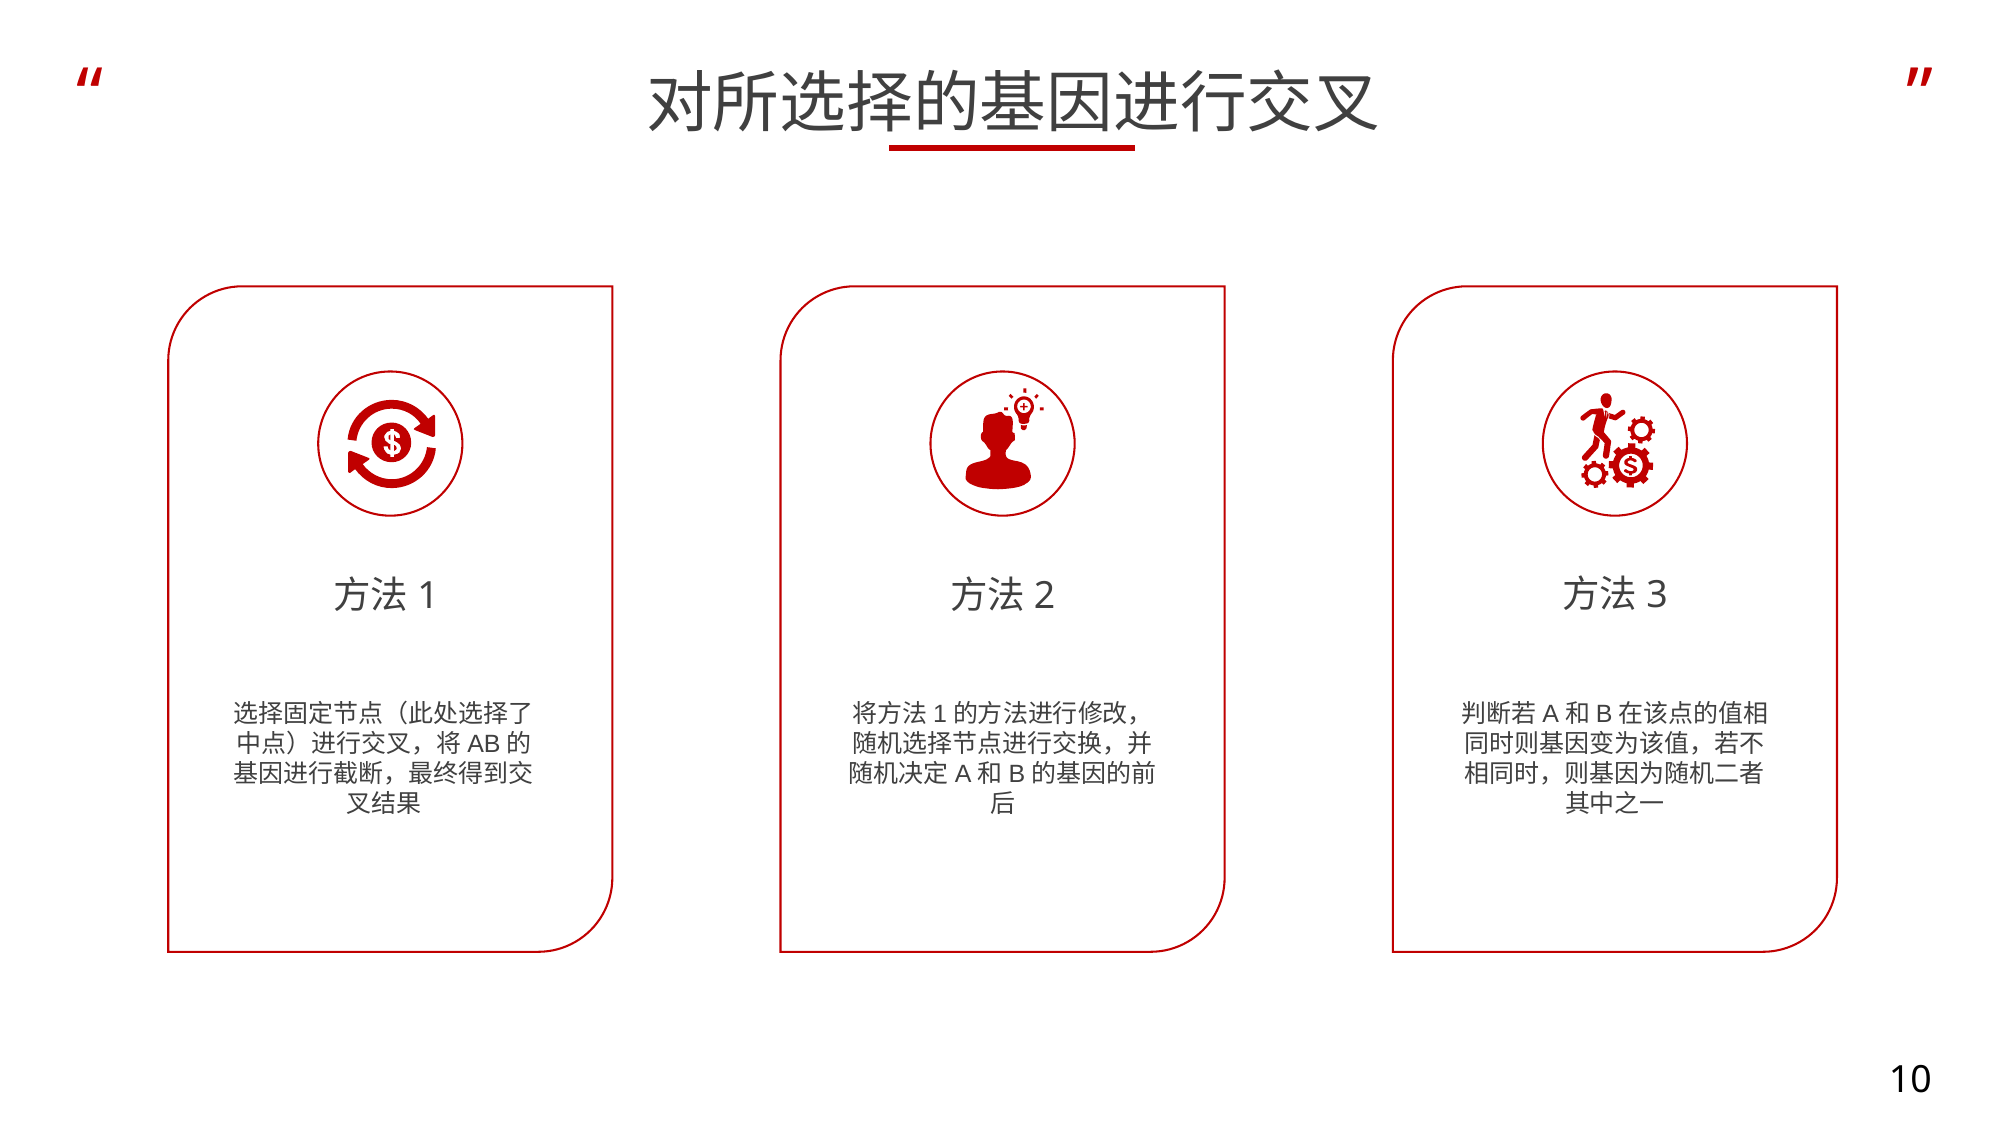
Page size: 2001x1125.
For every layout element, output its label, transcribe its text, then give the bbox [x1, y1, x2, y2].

text_box [1600, 393, 1612, 409]
text_box [779, 285, 1226, 953]
text_box [348, 447, 436, 489]
text_box [929, 370, 1076, 517]
text_box 将方法1的方法进行修改，随机选择节点进行交换，并随机决定A和B的基因的前后 [827, 690, 1178, 826]
text_box 选择固定节点（此处选择了中点）进行交叉，将AB的基因进行截断，最终得到交叉结果 [209, 690, 559, 826]
text_box 方法2 [935, 563, 1071, 624]
text_box [1391, 285, 1839, 953]
text_box 方法3 [1547, 562, 1683, 623]
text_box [965, 388, 1044, 490]
text_box 对所选择的基因进行交叉 [631, 52, 1396, 148]
text_box [1627, 416, 1656, 444]
text_box 判断若A和B在该点的值相同时则基因变为该值，若不相同时，则基因为随机二者其中之一 [1440, 690, 1790, 826]
text_box [1608, 443, 1654, 488]
text_box [1580, 408, 1626, 461]
text_box [347, 399, 436, 441]
text_box [1541, 370, 1689, 517]
text_box [371, 422, 412, 463]
text_box [1581, 460, 1609, 488]
text_box [317, 370, 464, 517]
text_box [167, 285, 614, 953]
text_box 10 [1874, 1047, 1947, 1107]
text_box 方法1 [318, 563, 454, 624]
